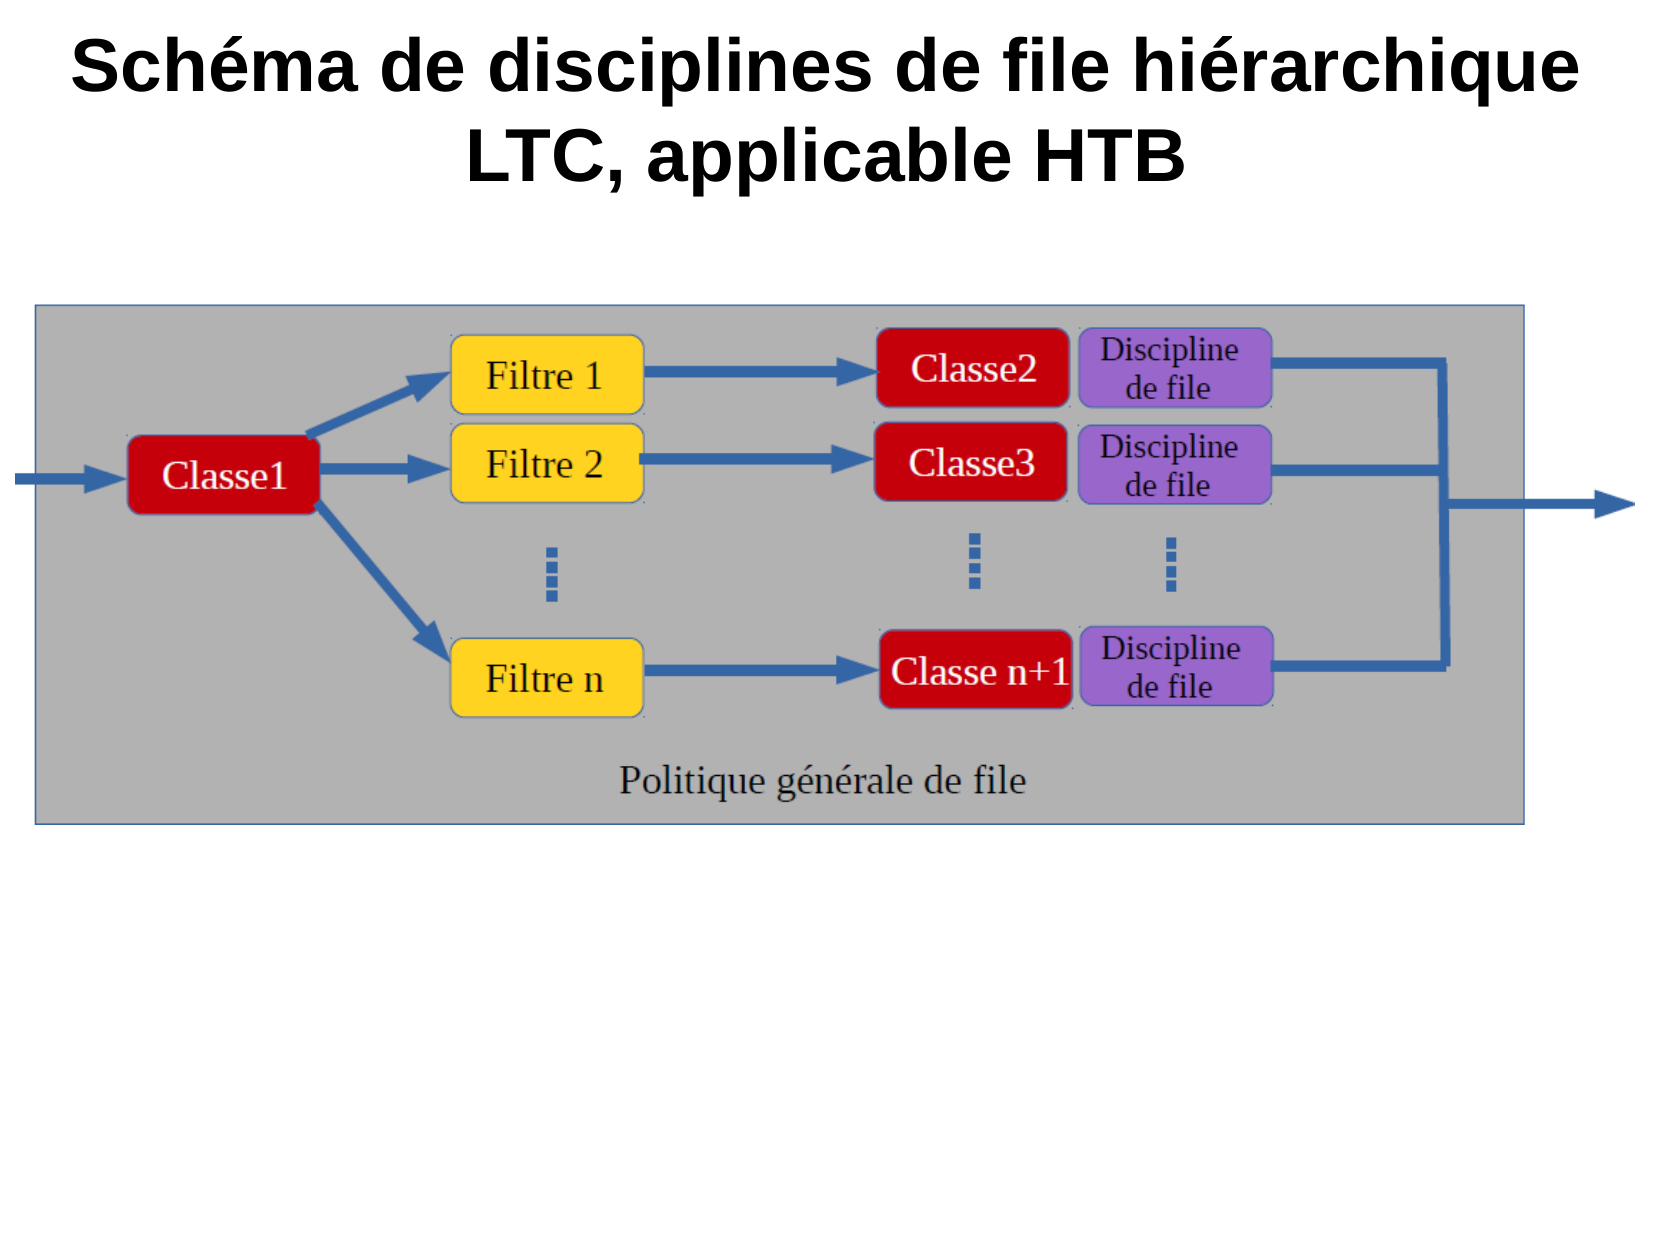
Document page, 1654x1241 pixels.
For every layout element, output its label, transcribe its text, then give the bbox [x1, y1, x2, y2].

picture [14, 289, 1636, 826]
text_box Schéma de disciplines de file hiérarchique LTC, applicable HTB [0, 2, 1654, 210]
